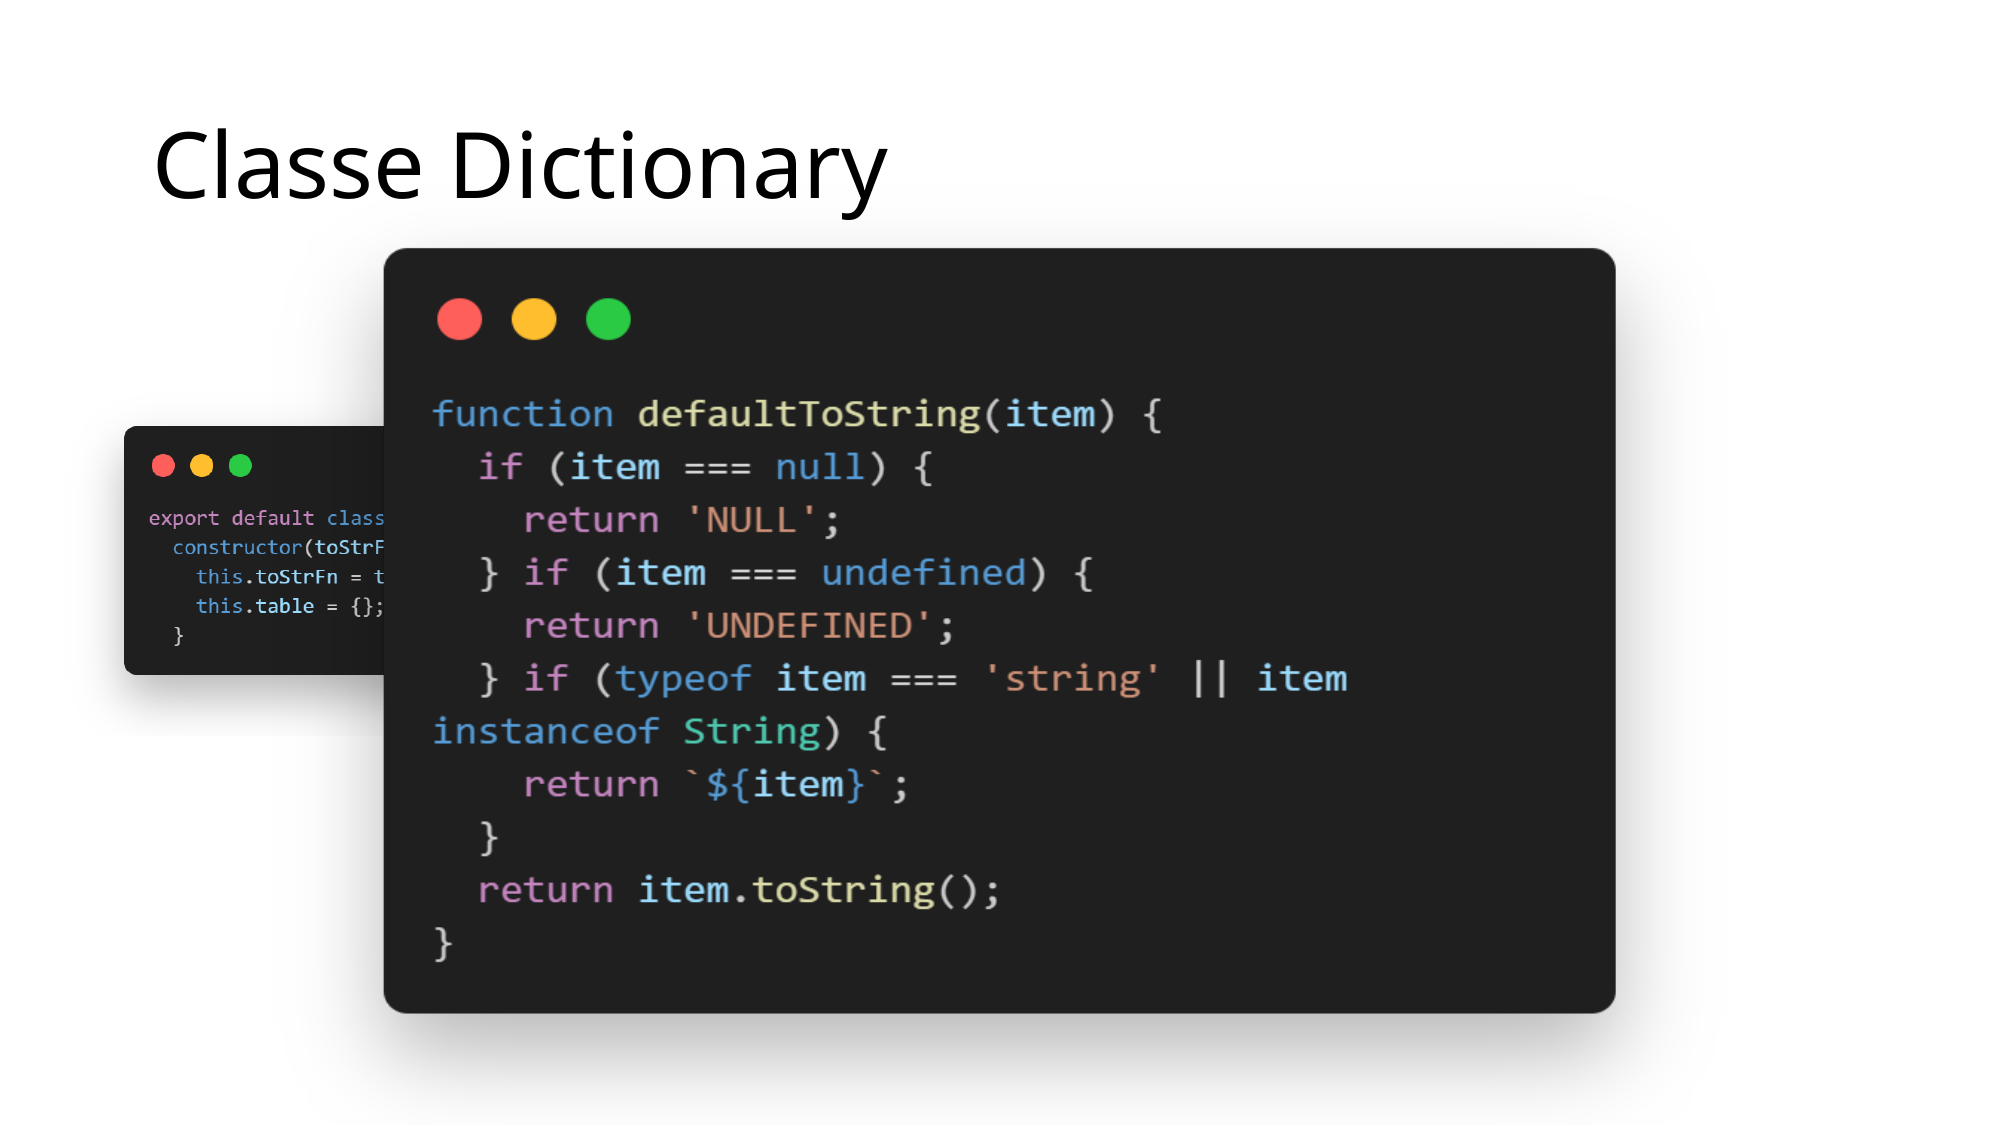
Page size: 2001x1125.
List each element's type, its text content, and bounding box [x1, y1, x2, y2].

picture [62, 137, 1735, 1125]
title Classe Dictionary [137, 59, 1863, 278]
